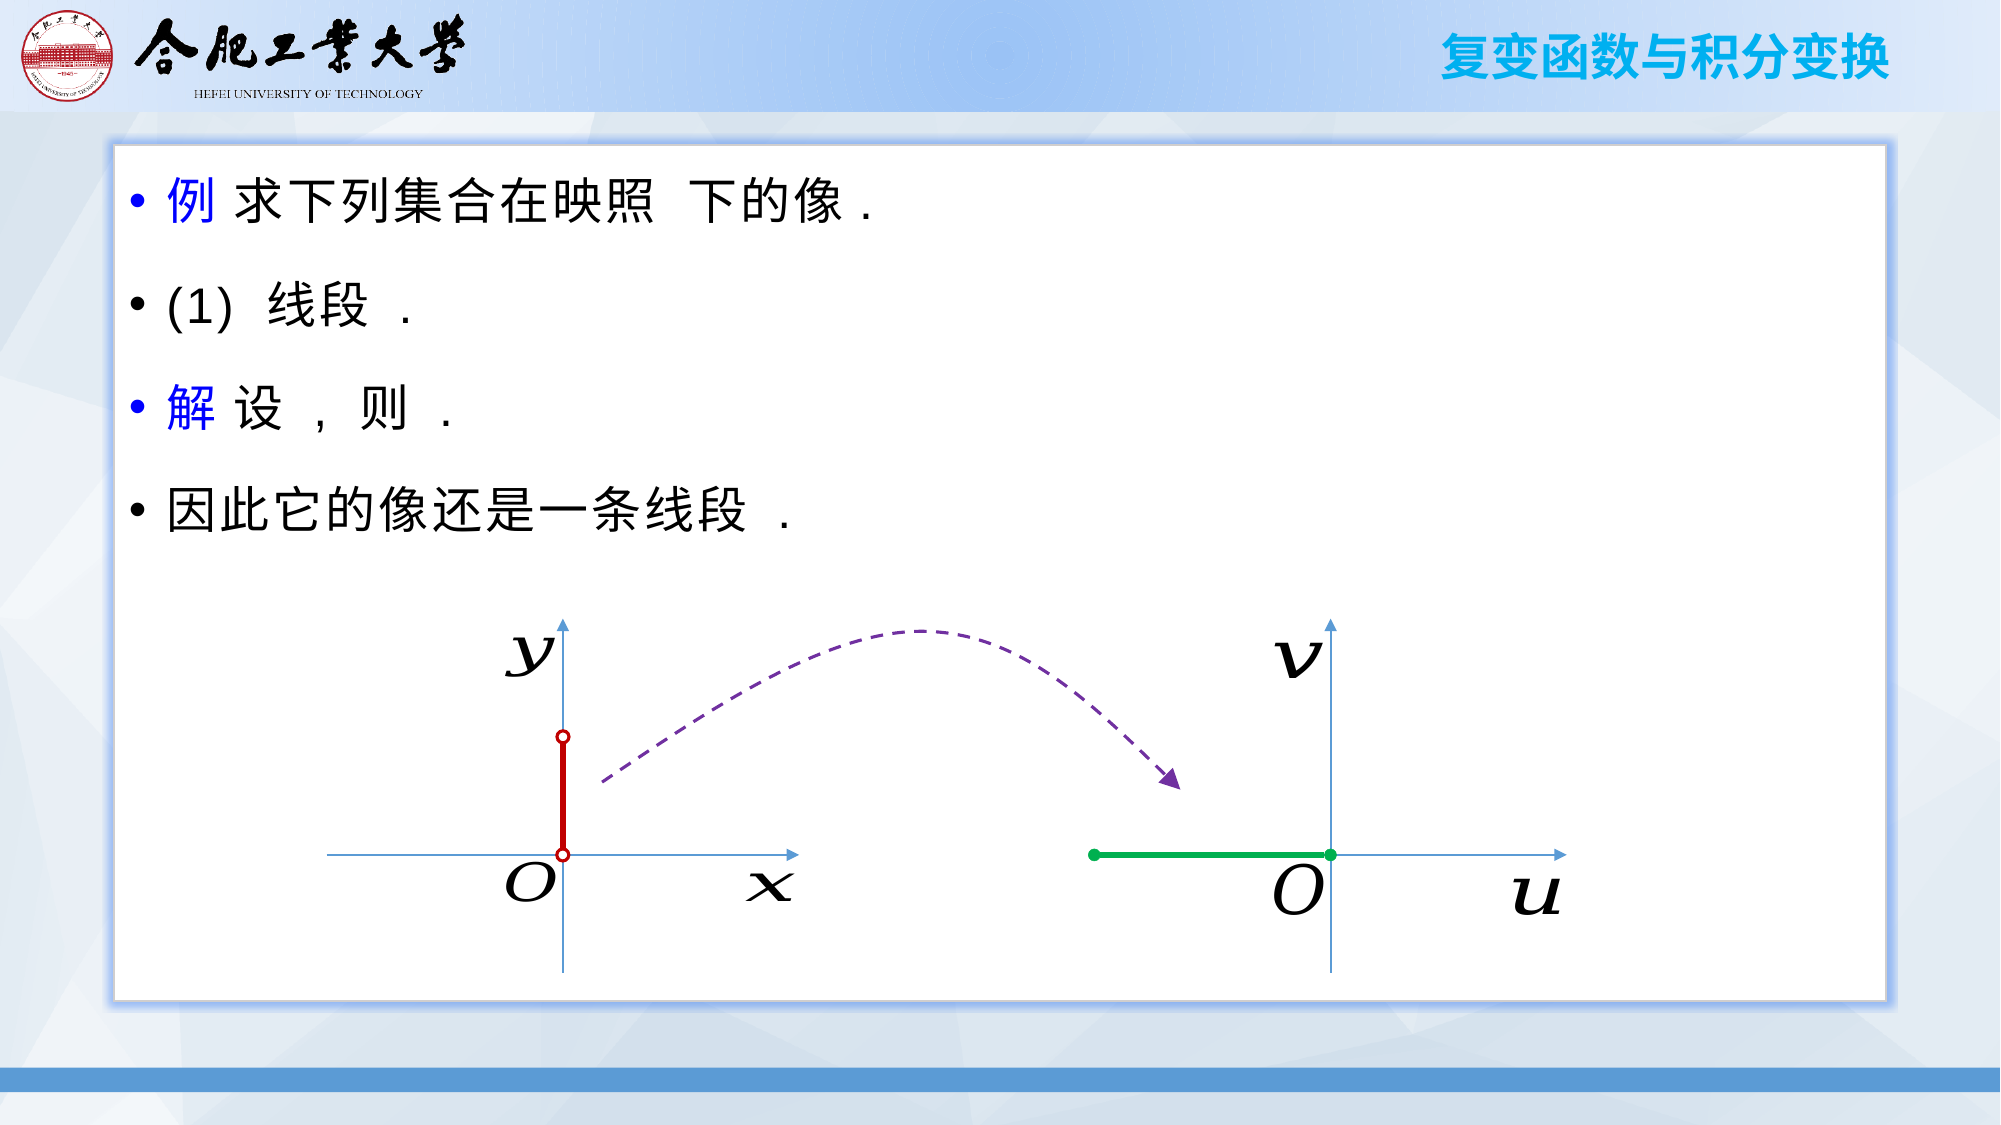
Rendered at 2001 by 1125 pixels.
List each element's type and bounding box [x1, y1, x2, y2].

text_box [556, 730, 570, 861]
picture [134, 13, 465, 98]
picture [0, 0, 2001, 1125]
text_box [326, 618, 1567, 973]
text_box [1088, 848, 1337, 861]
picture [21, 10, 113, 102]
